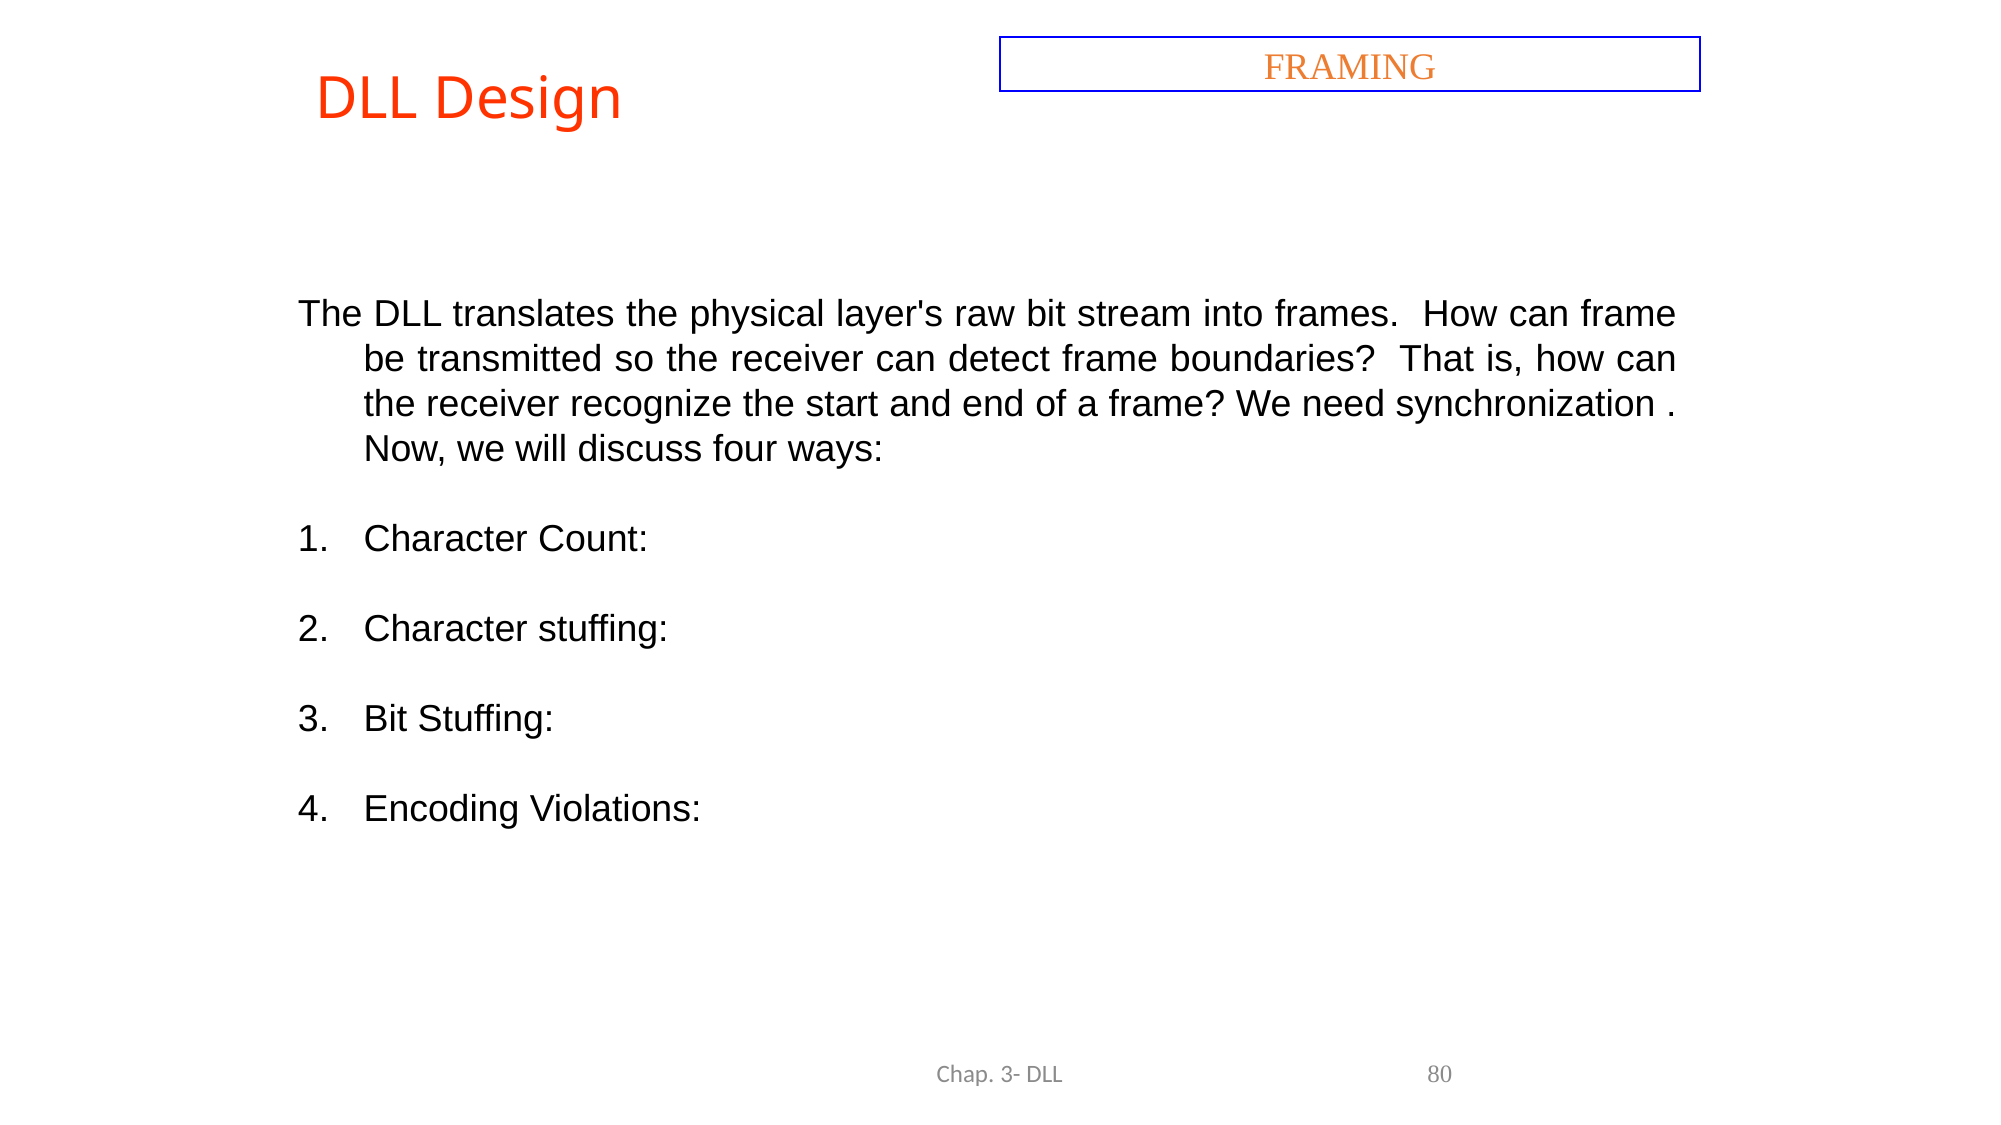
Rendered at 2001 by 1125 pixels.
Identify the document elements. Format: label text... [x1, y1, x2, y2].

text_box FRAMING [999, 37, 1700, 91]
title DLL Design [300, 37, 863, 163]
slide_number 80 [1412, 1042, 1863, 1103]
footer Chap. 3- DLL [662, 1042, 1338, 1103]
text_box The DLL translates the physical layer's raw bit stream into frames. How can frame be transmitted so the receiver can detect frame boundaries? That is, how can the receiver recognize the start and end of a frame? We need synchronization . Now, we will discuss four ways: Character Count: Character stuffing: Bit Stuffing: Encoding Violations: [287, 224, 1688, 834]
